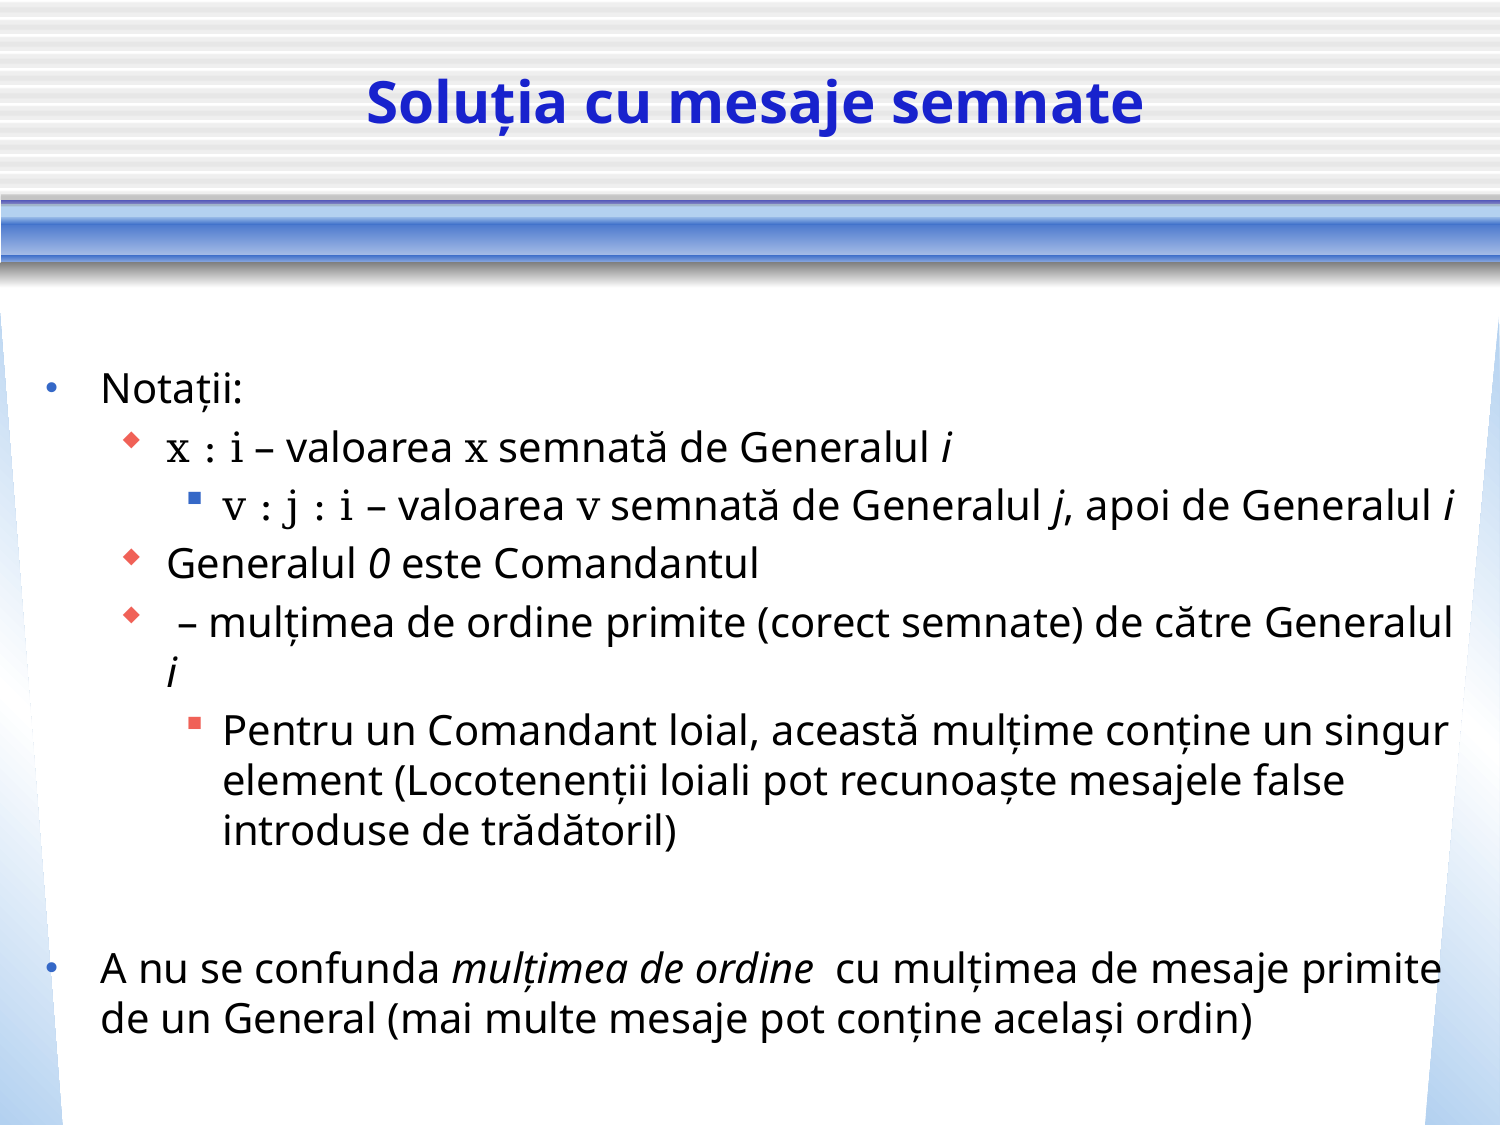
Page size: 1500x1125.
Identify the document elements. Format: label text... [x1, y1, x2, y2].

title Soluția cu mesaje semnate [24, 12, 1488, 188]
picture [0, 0, 1500, 194]
